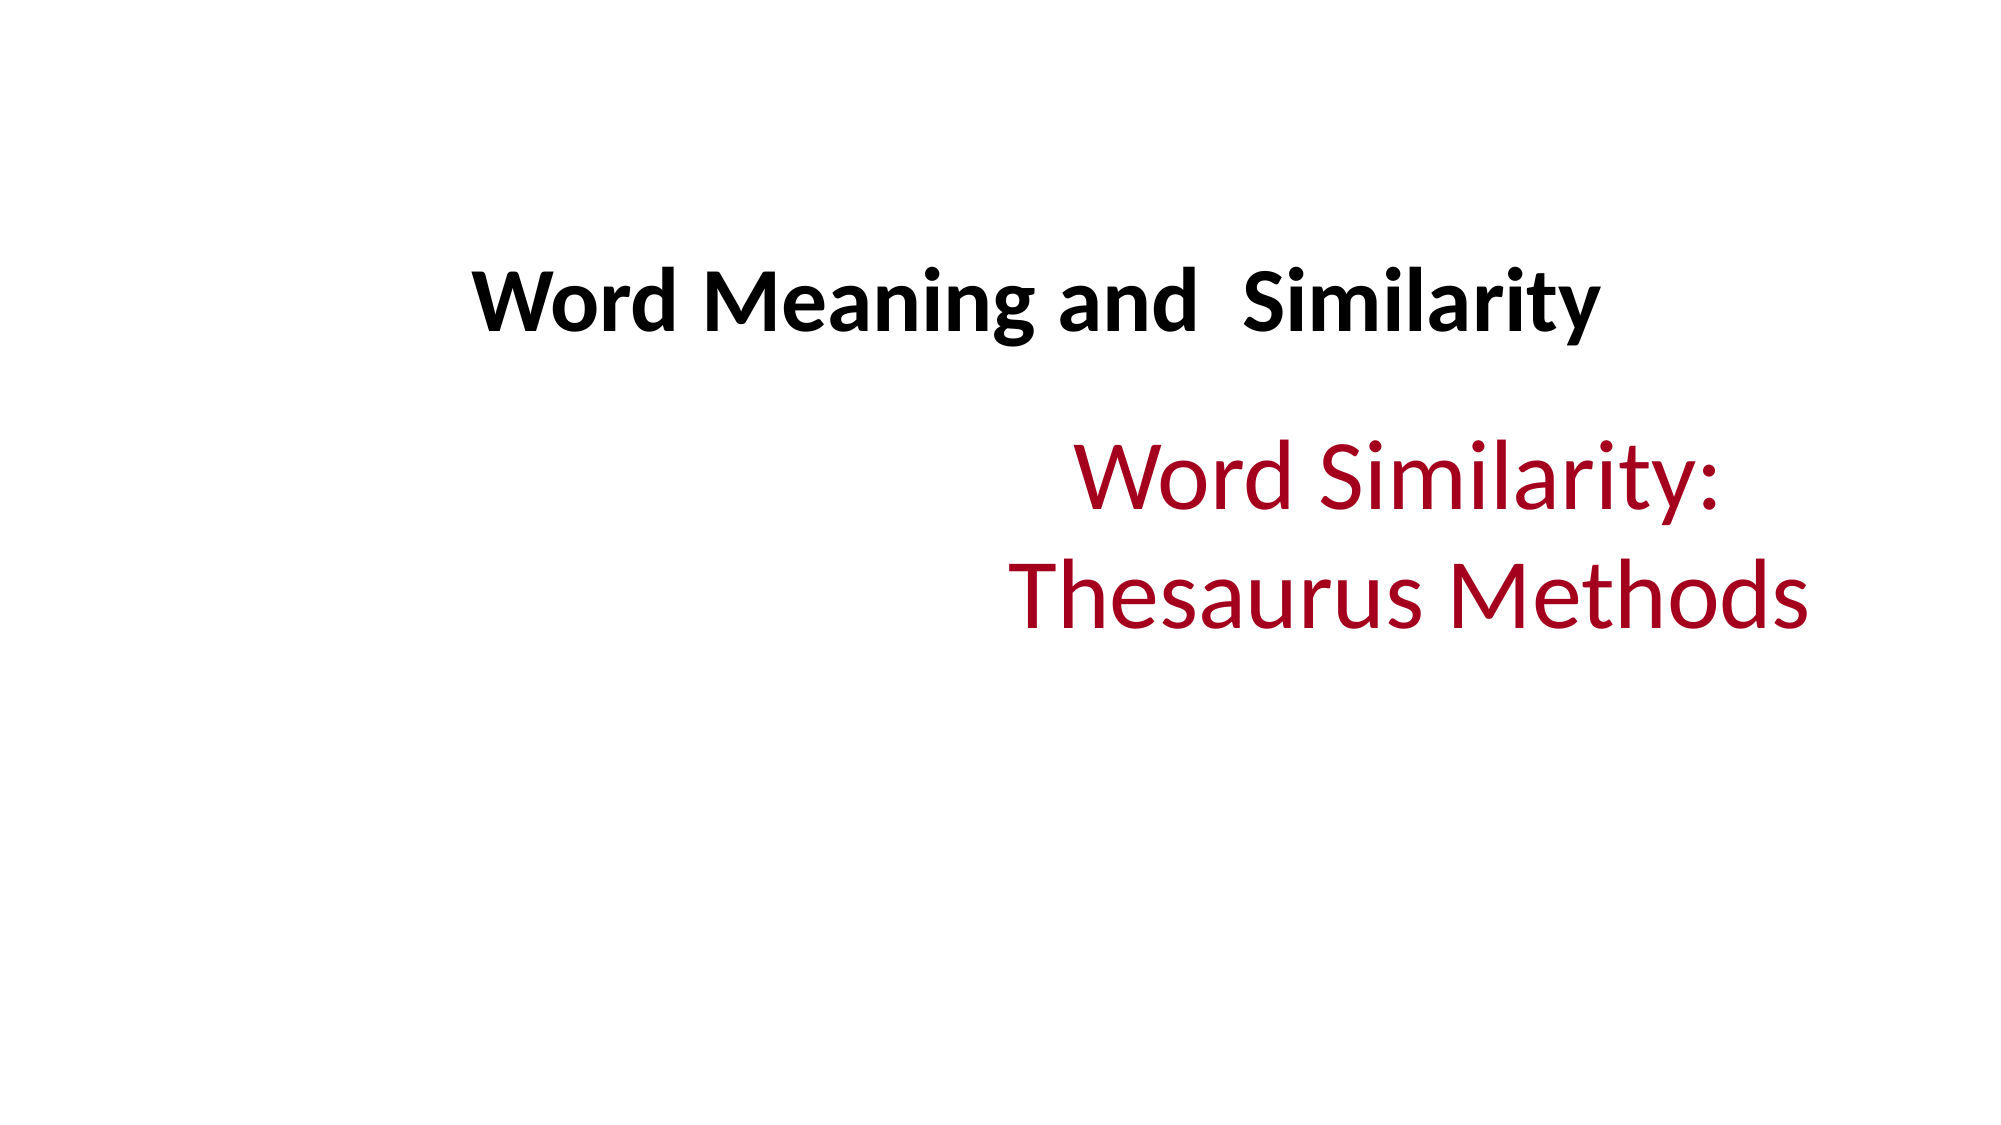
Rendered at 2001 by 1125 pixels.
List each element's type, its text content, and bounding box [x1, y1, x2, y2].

text_box Word Similarity: Thesaurus Methods [1003, 402, 1815, 649]
text_box Word Meaning and Similarity [456, 232, 1707, 357]
